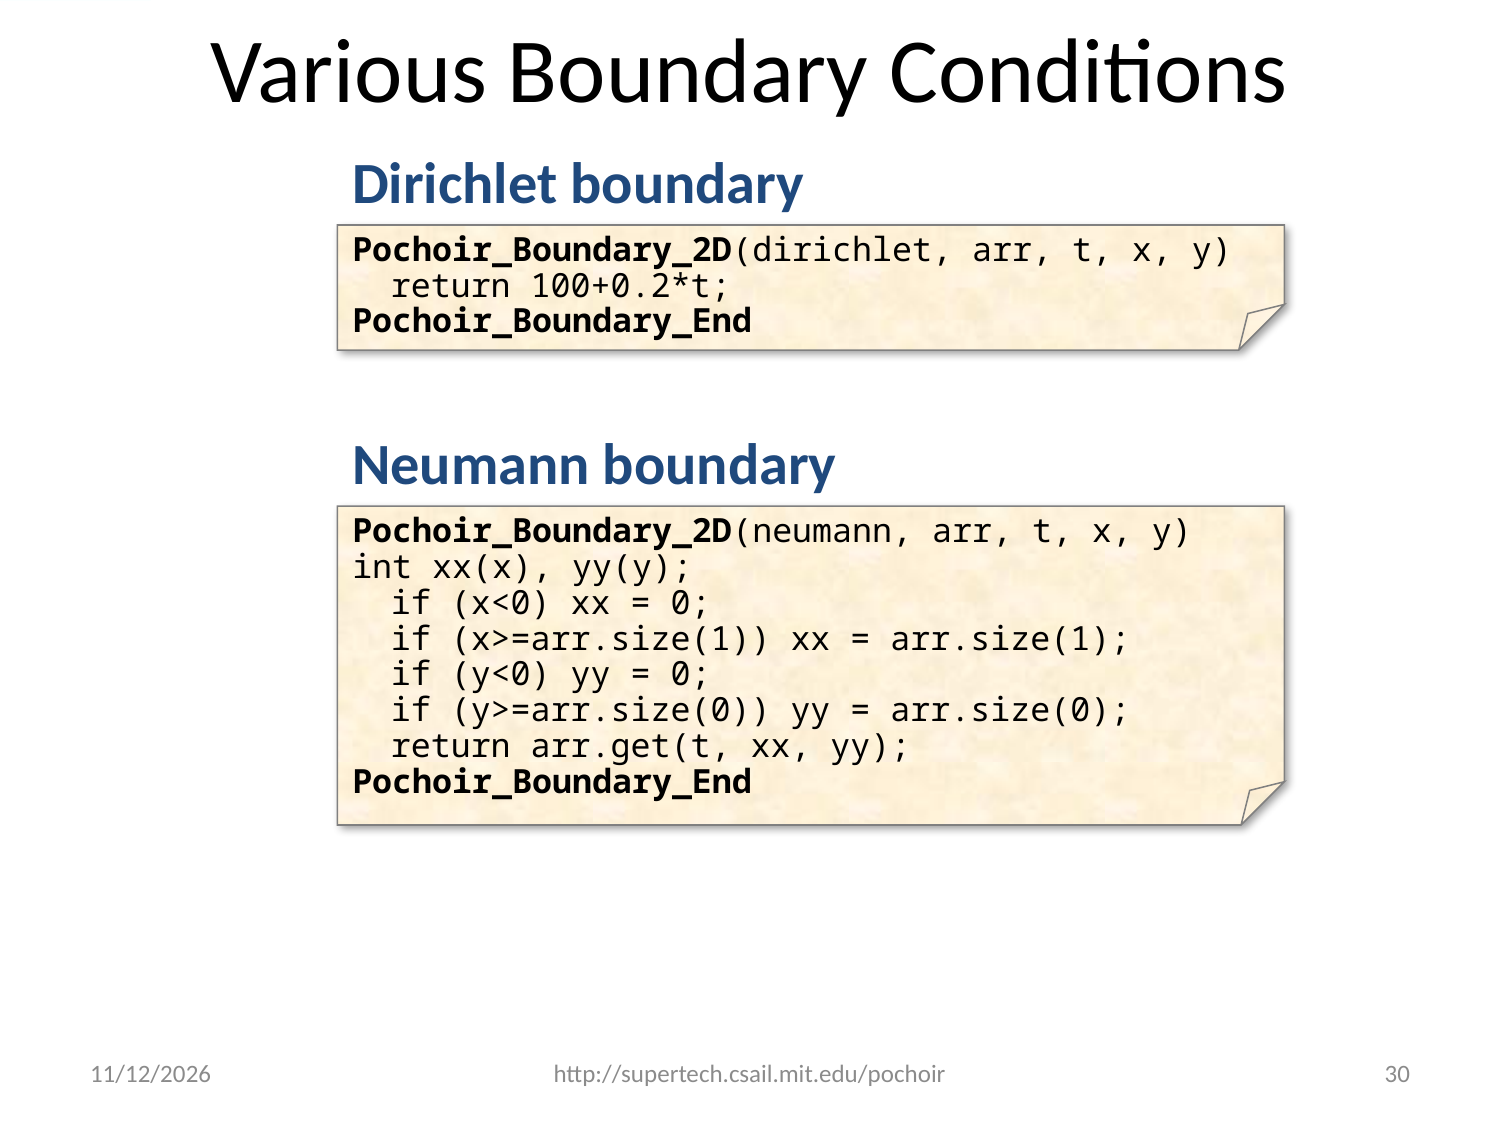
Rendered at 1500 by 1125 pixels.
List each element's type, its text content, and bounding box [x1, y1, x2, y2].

footer http://supertech.csail.mit.edu/pochoir [512, 1042, 988, 1103]
title Various Boundary Conditions [75, 0, 1425, 133]
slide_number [75, 1042, 425, 1103]
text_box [337, 418, 1313, 826]
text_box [337, 137, 1313, 351]
slide_number 30 [1074, 1042, 1425, 1103]
